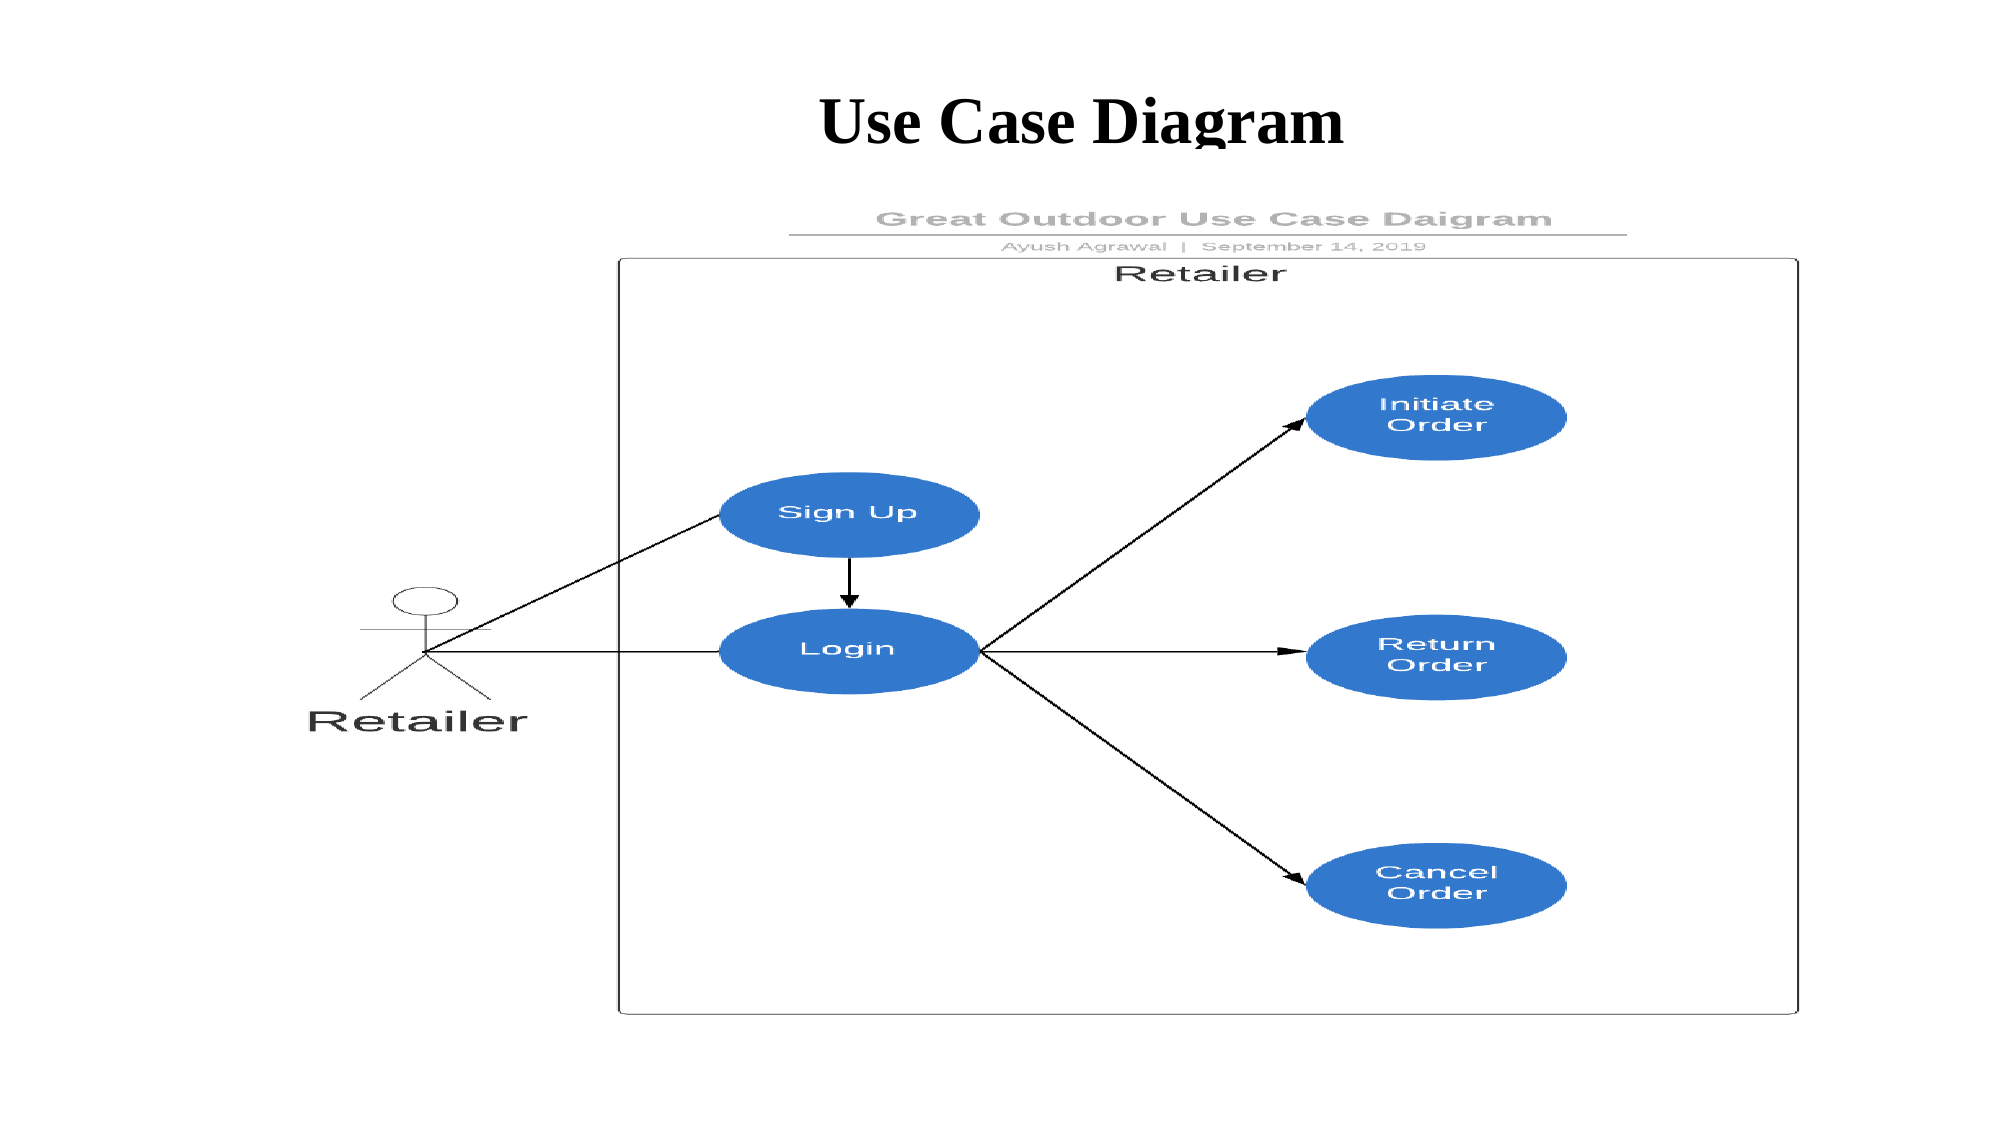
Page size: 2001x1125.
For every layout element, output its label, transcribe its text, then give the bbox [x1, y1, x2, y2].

title Use Case Diagram [360, 43, 1804, 147]
picture [196, 148, 1910, 1049]
